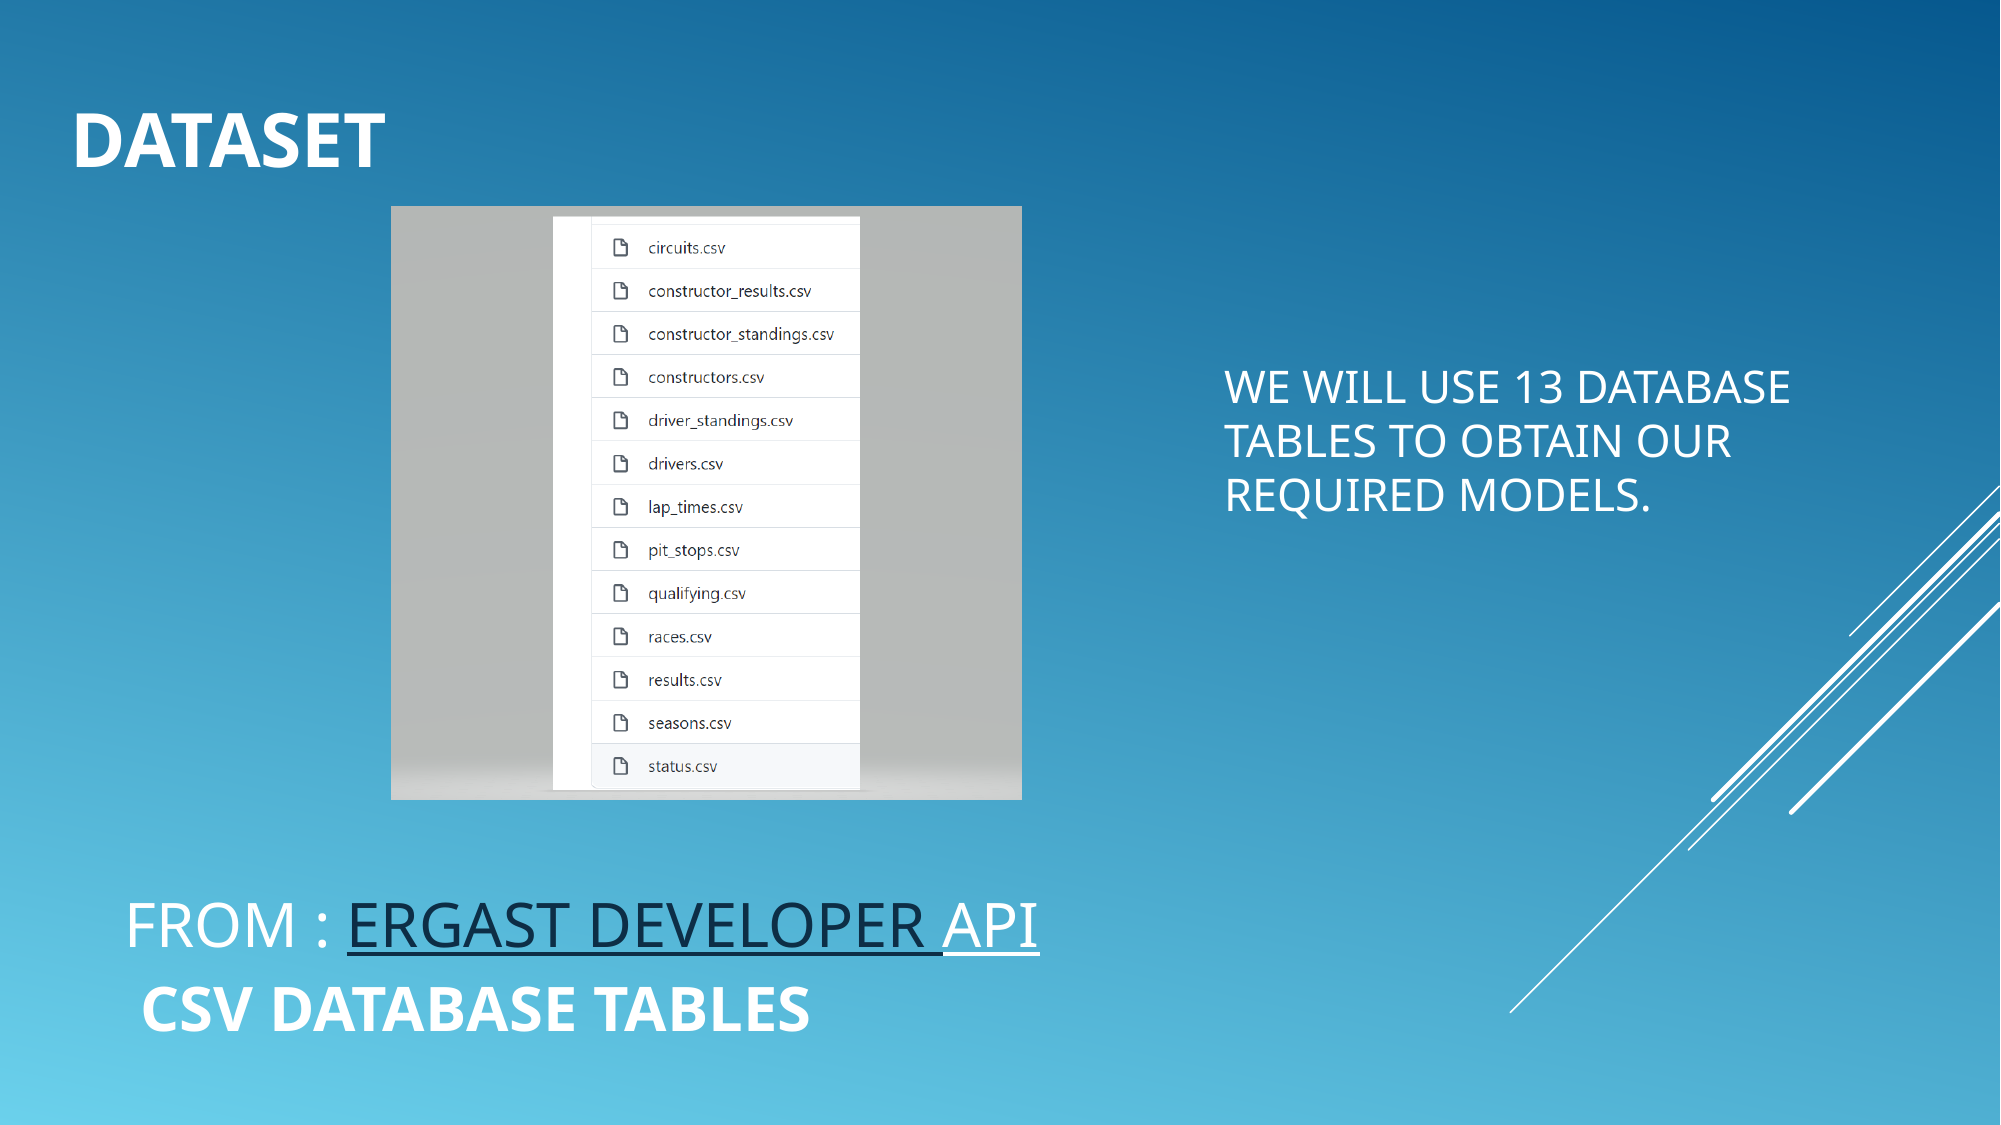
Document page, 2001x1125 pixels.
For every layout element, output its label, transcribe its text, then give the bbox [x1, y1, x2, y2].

text_box We will use 13 database tables to obtain our required models. [1209, 326, 1810, 552]
title From : Ergast Developer API CSV Database Tables [109, 877, 1510, 1125]
text_box Dataset [55, 24, 656, 250]
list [390, 206, 1023, 801]
